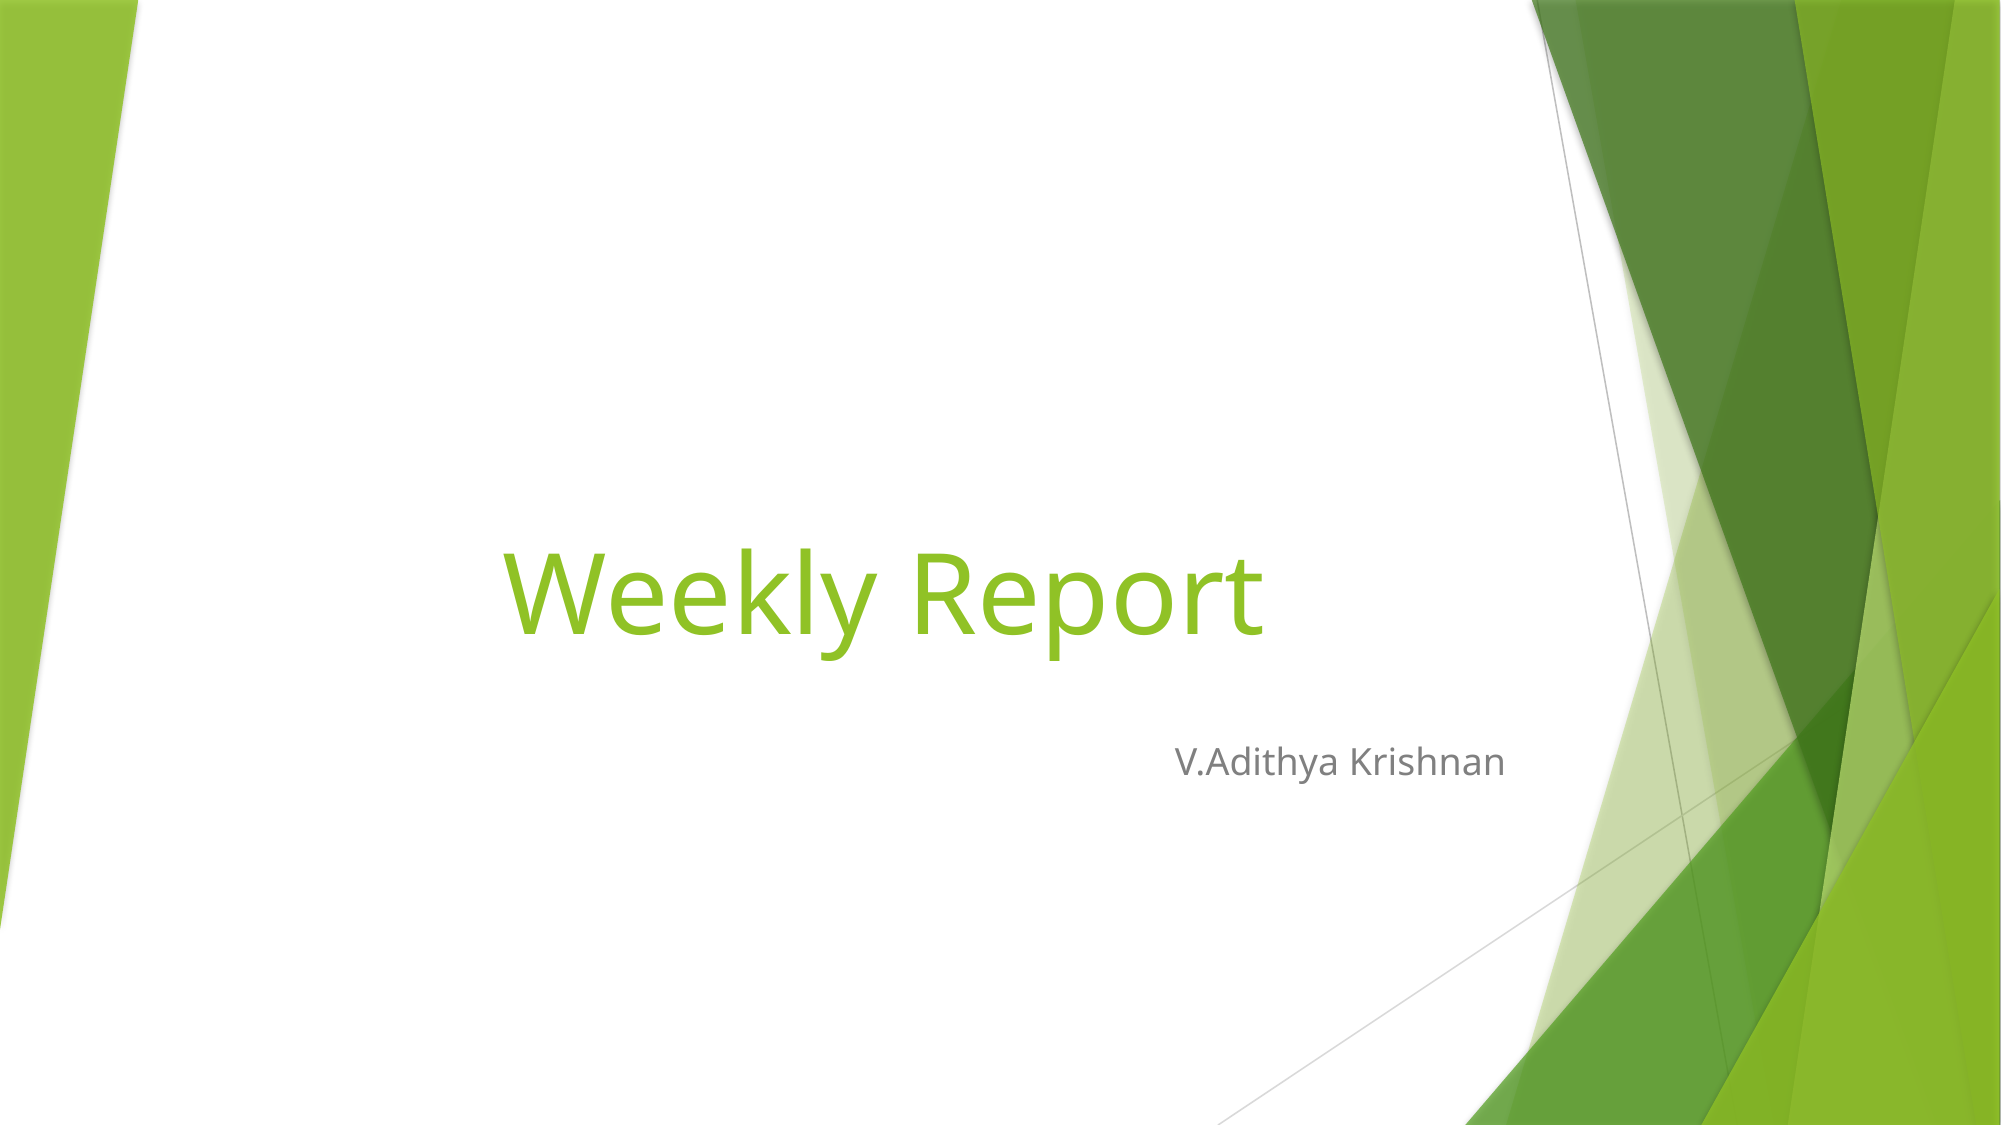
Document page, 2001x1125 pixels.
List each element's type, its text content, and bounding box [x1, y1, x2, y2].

title Weekly Report [247, 394, 1522, 664]
subtitle V.Adithya Krishnan [247, 664, 1522, 845]
